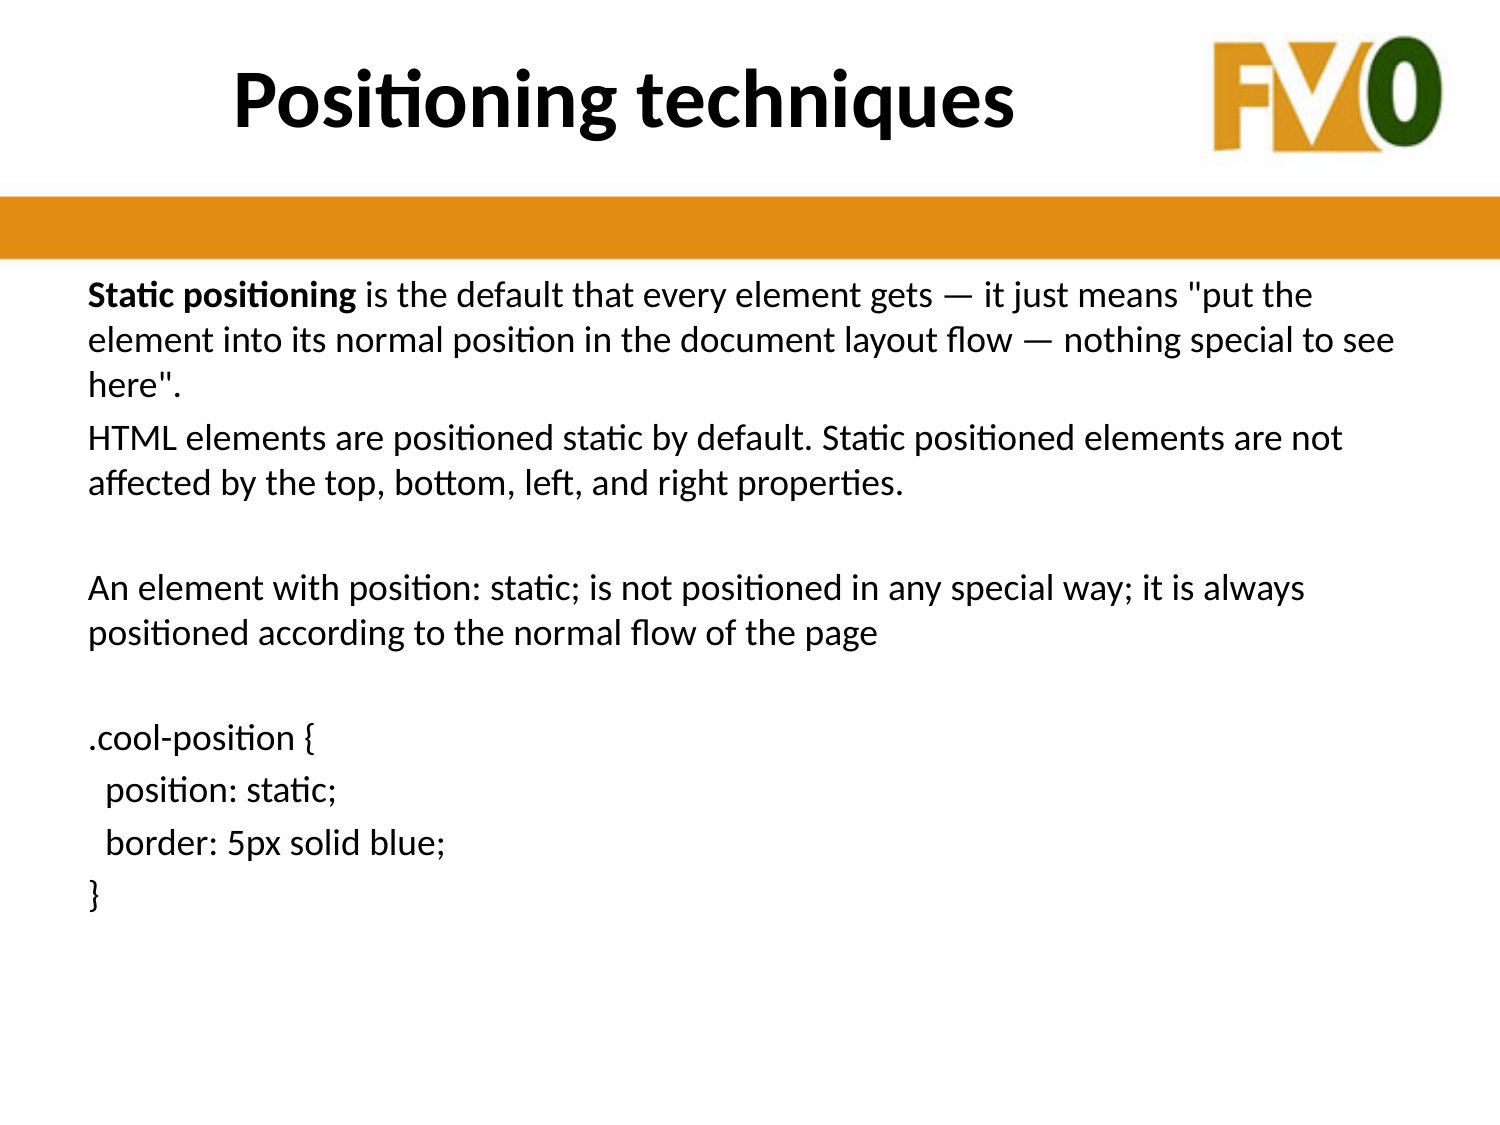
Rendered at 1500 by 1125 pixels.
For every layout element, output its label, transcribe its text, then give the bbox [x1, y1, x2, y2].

list Static positioning is the default that every element gets — it just means "put the element into its normal position in the document layout flow — nothing special to see here". HTML elements are positioned static by default. Static positioned elements are not affected by the top, bottom, left, and right properties. An element with position: static; is not positioned in any special way; it is always positioned according to the normal flow of the page .cool-position { position: static; border: 5px solid blue; } [72, 262, 1423, 1100]
title Positioning techniques [0, 0, 1300, 188]
picture [0, 0, 1500, 1125]
